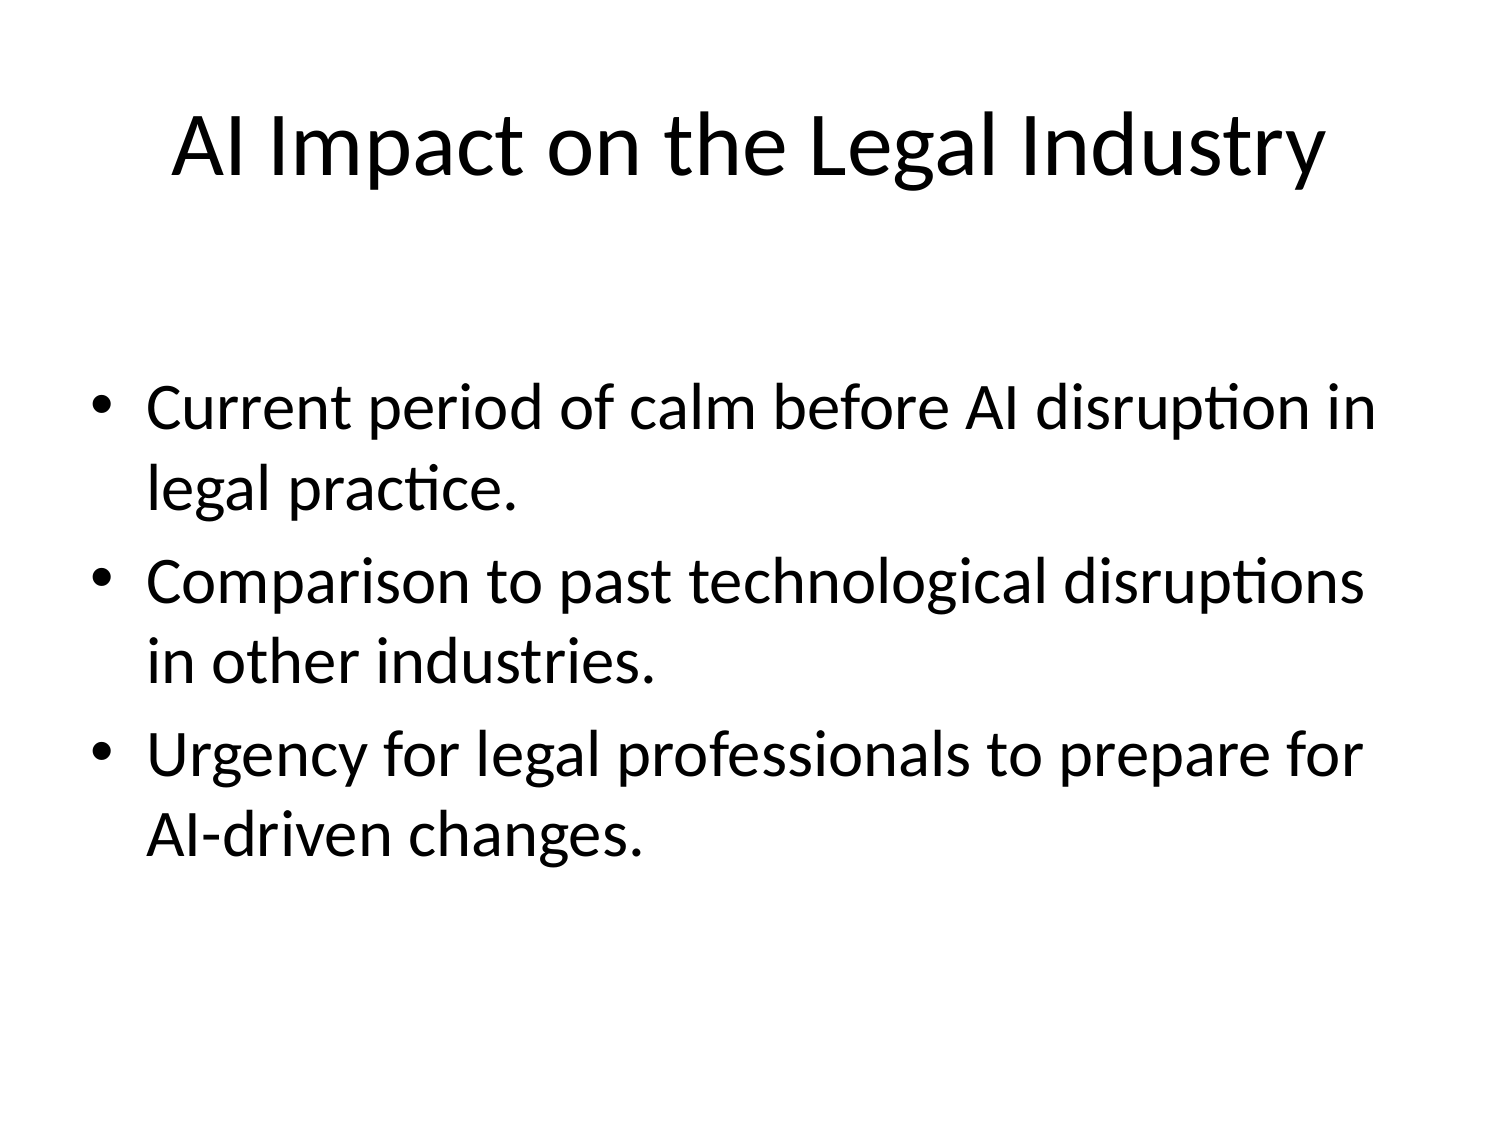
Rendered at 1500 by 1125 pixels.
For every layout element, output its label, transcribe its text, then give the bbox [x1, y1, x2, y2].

title AI Impact on the Legal Industry [75, 45, 1425, 233]
list Current period of calm before AI disruption in legal practice. Comparison to past technological disruptions in other industries. Urgency for legal professionals to prepare for AI-driven changes. [75, 262, 1425, 1005]
